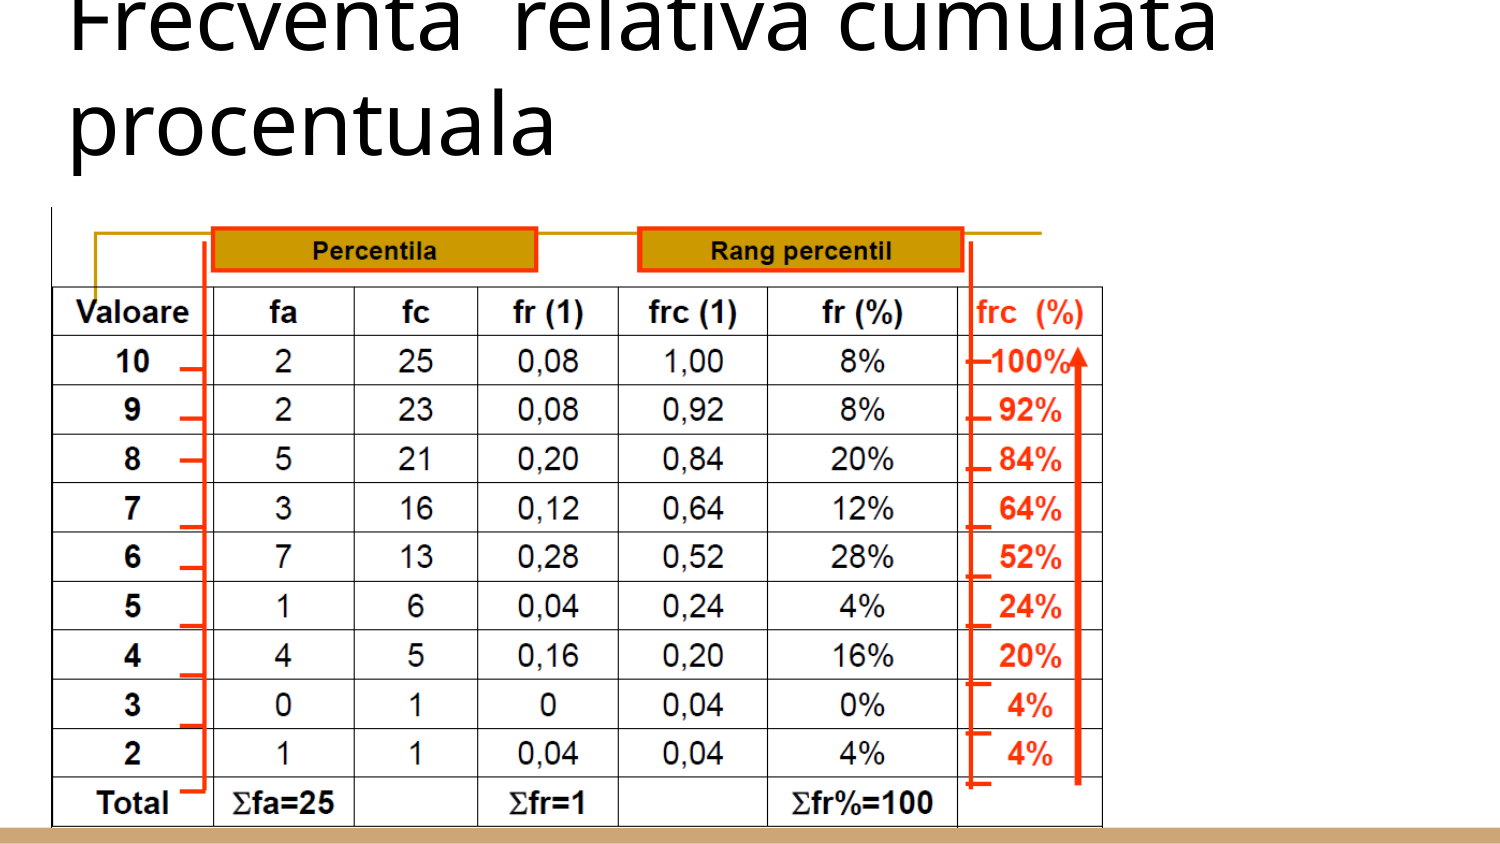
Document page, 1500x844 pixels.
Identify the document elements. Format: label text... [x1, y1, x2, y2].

title Frecventa relativa cumulata procentuala [51, 51, 1449, 189]
picture [50, 207, 1103, 829]
